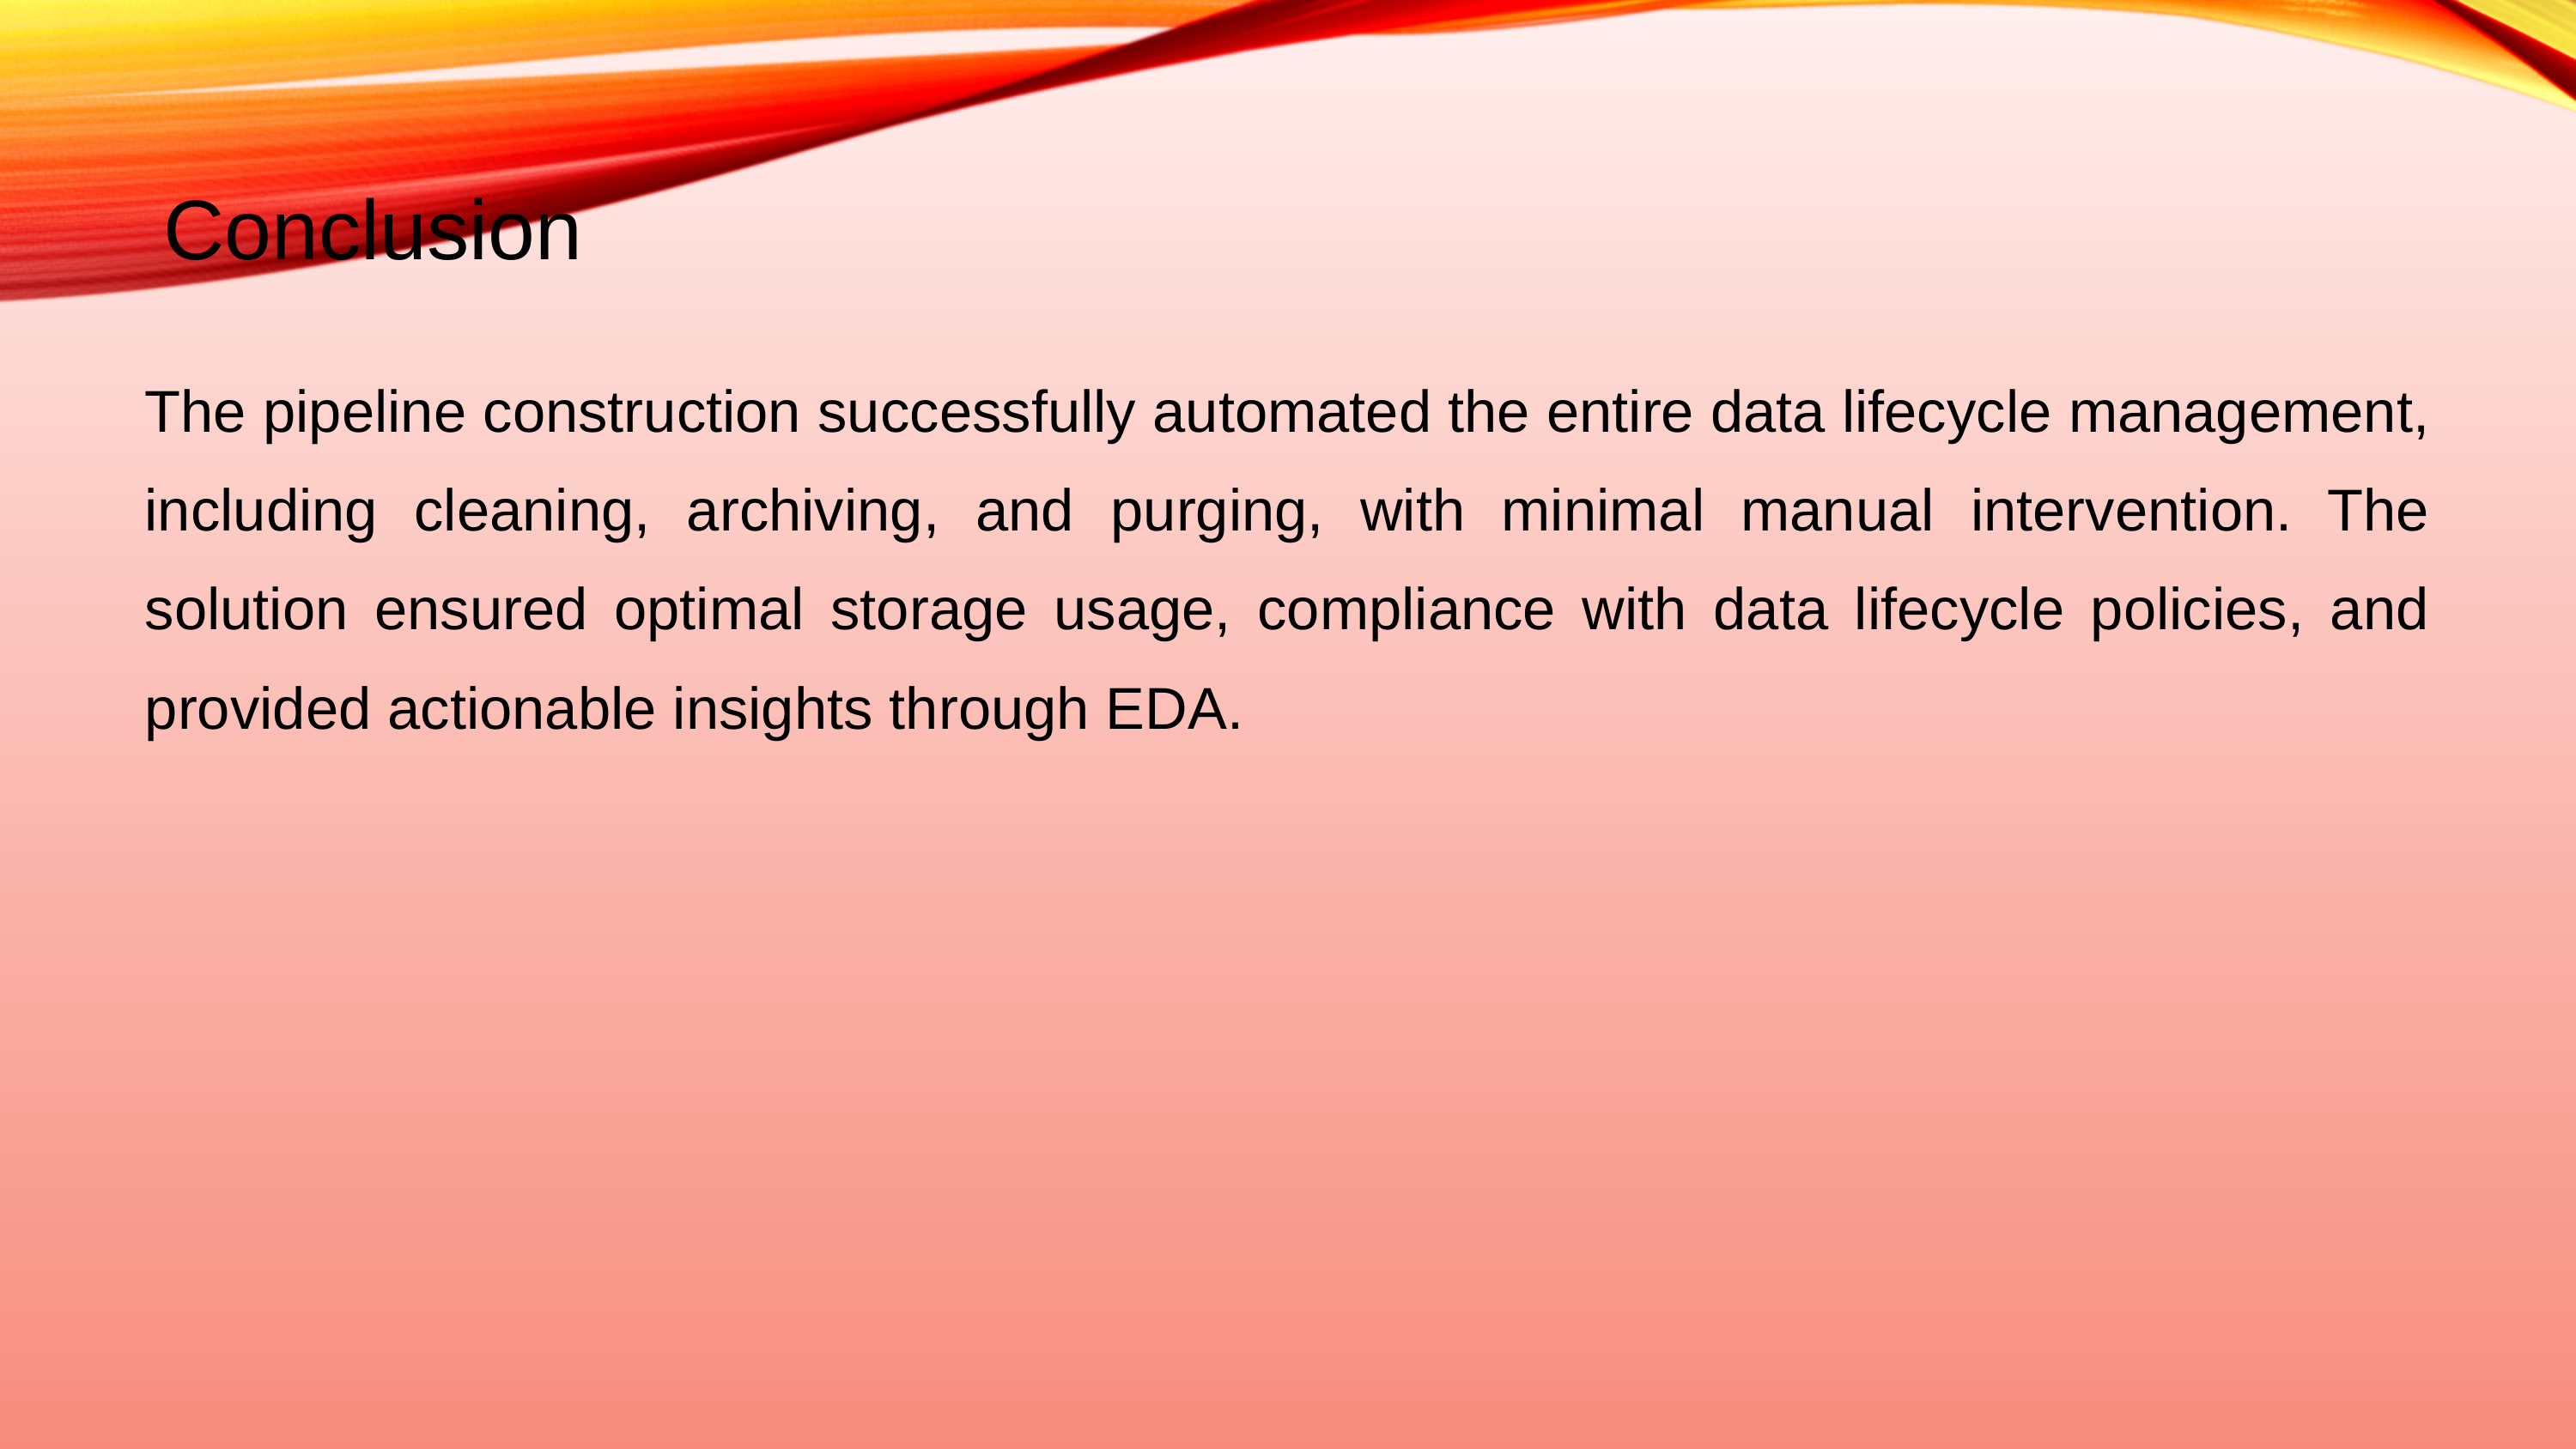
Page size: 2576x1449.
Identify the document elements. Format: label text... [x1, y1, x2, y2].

text_box The pipeline construction successfully automated the entire data lifecycle management, including cleaning, archiving, and purging, with minimal manual intervention. The solution ensured optimal storage usage, compliance with data lifecycle policies, and provided actionable insights through EDA. [144, 344, 2432, 742]
text_box Conclusion [96, 134, 650, 276]
picture [0, 0, 2576, 305]
